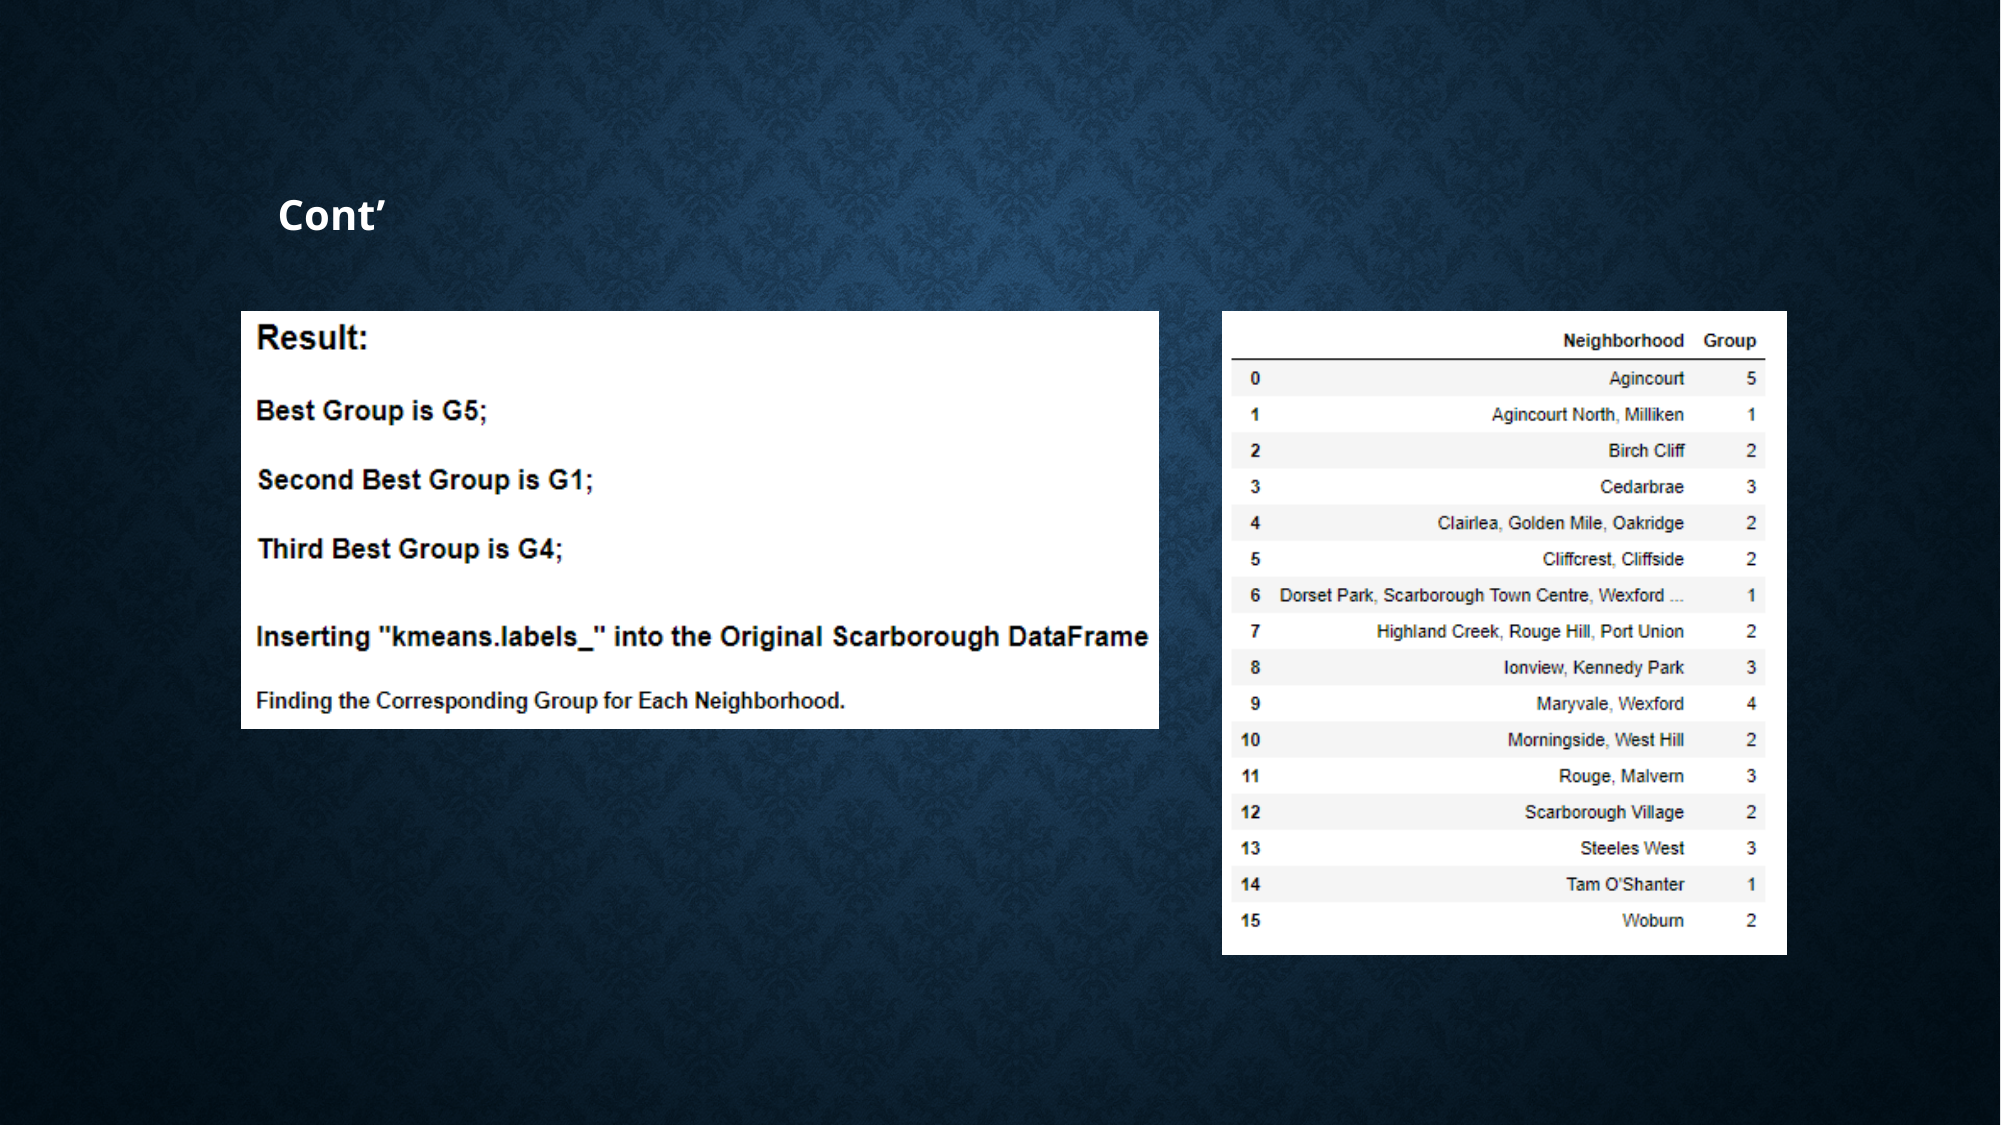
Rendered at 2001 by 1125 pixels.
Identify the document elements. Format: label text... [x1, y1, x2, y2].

text_box Cont’ [262, 181, 401, 247]
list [240, 310, 1159, 730]
picture [1221, 310, 1788, 956]
